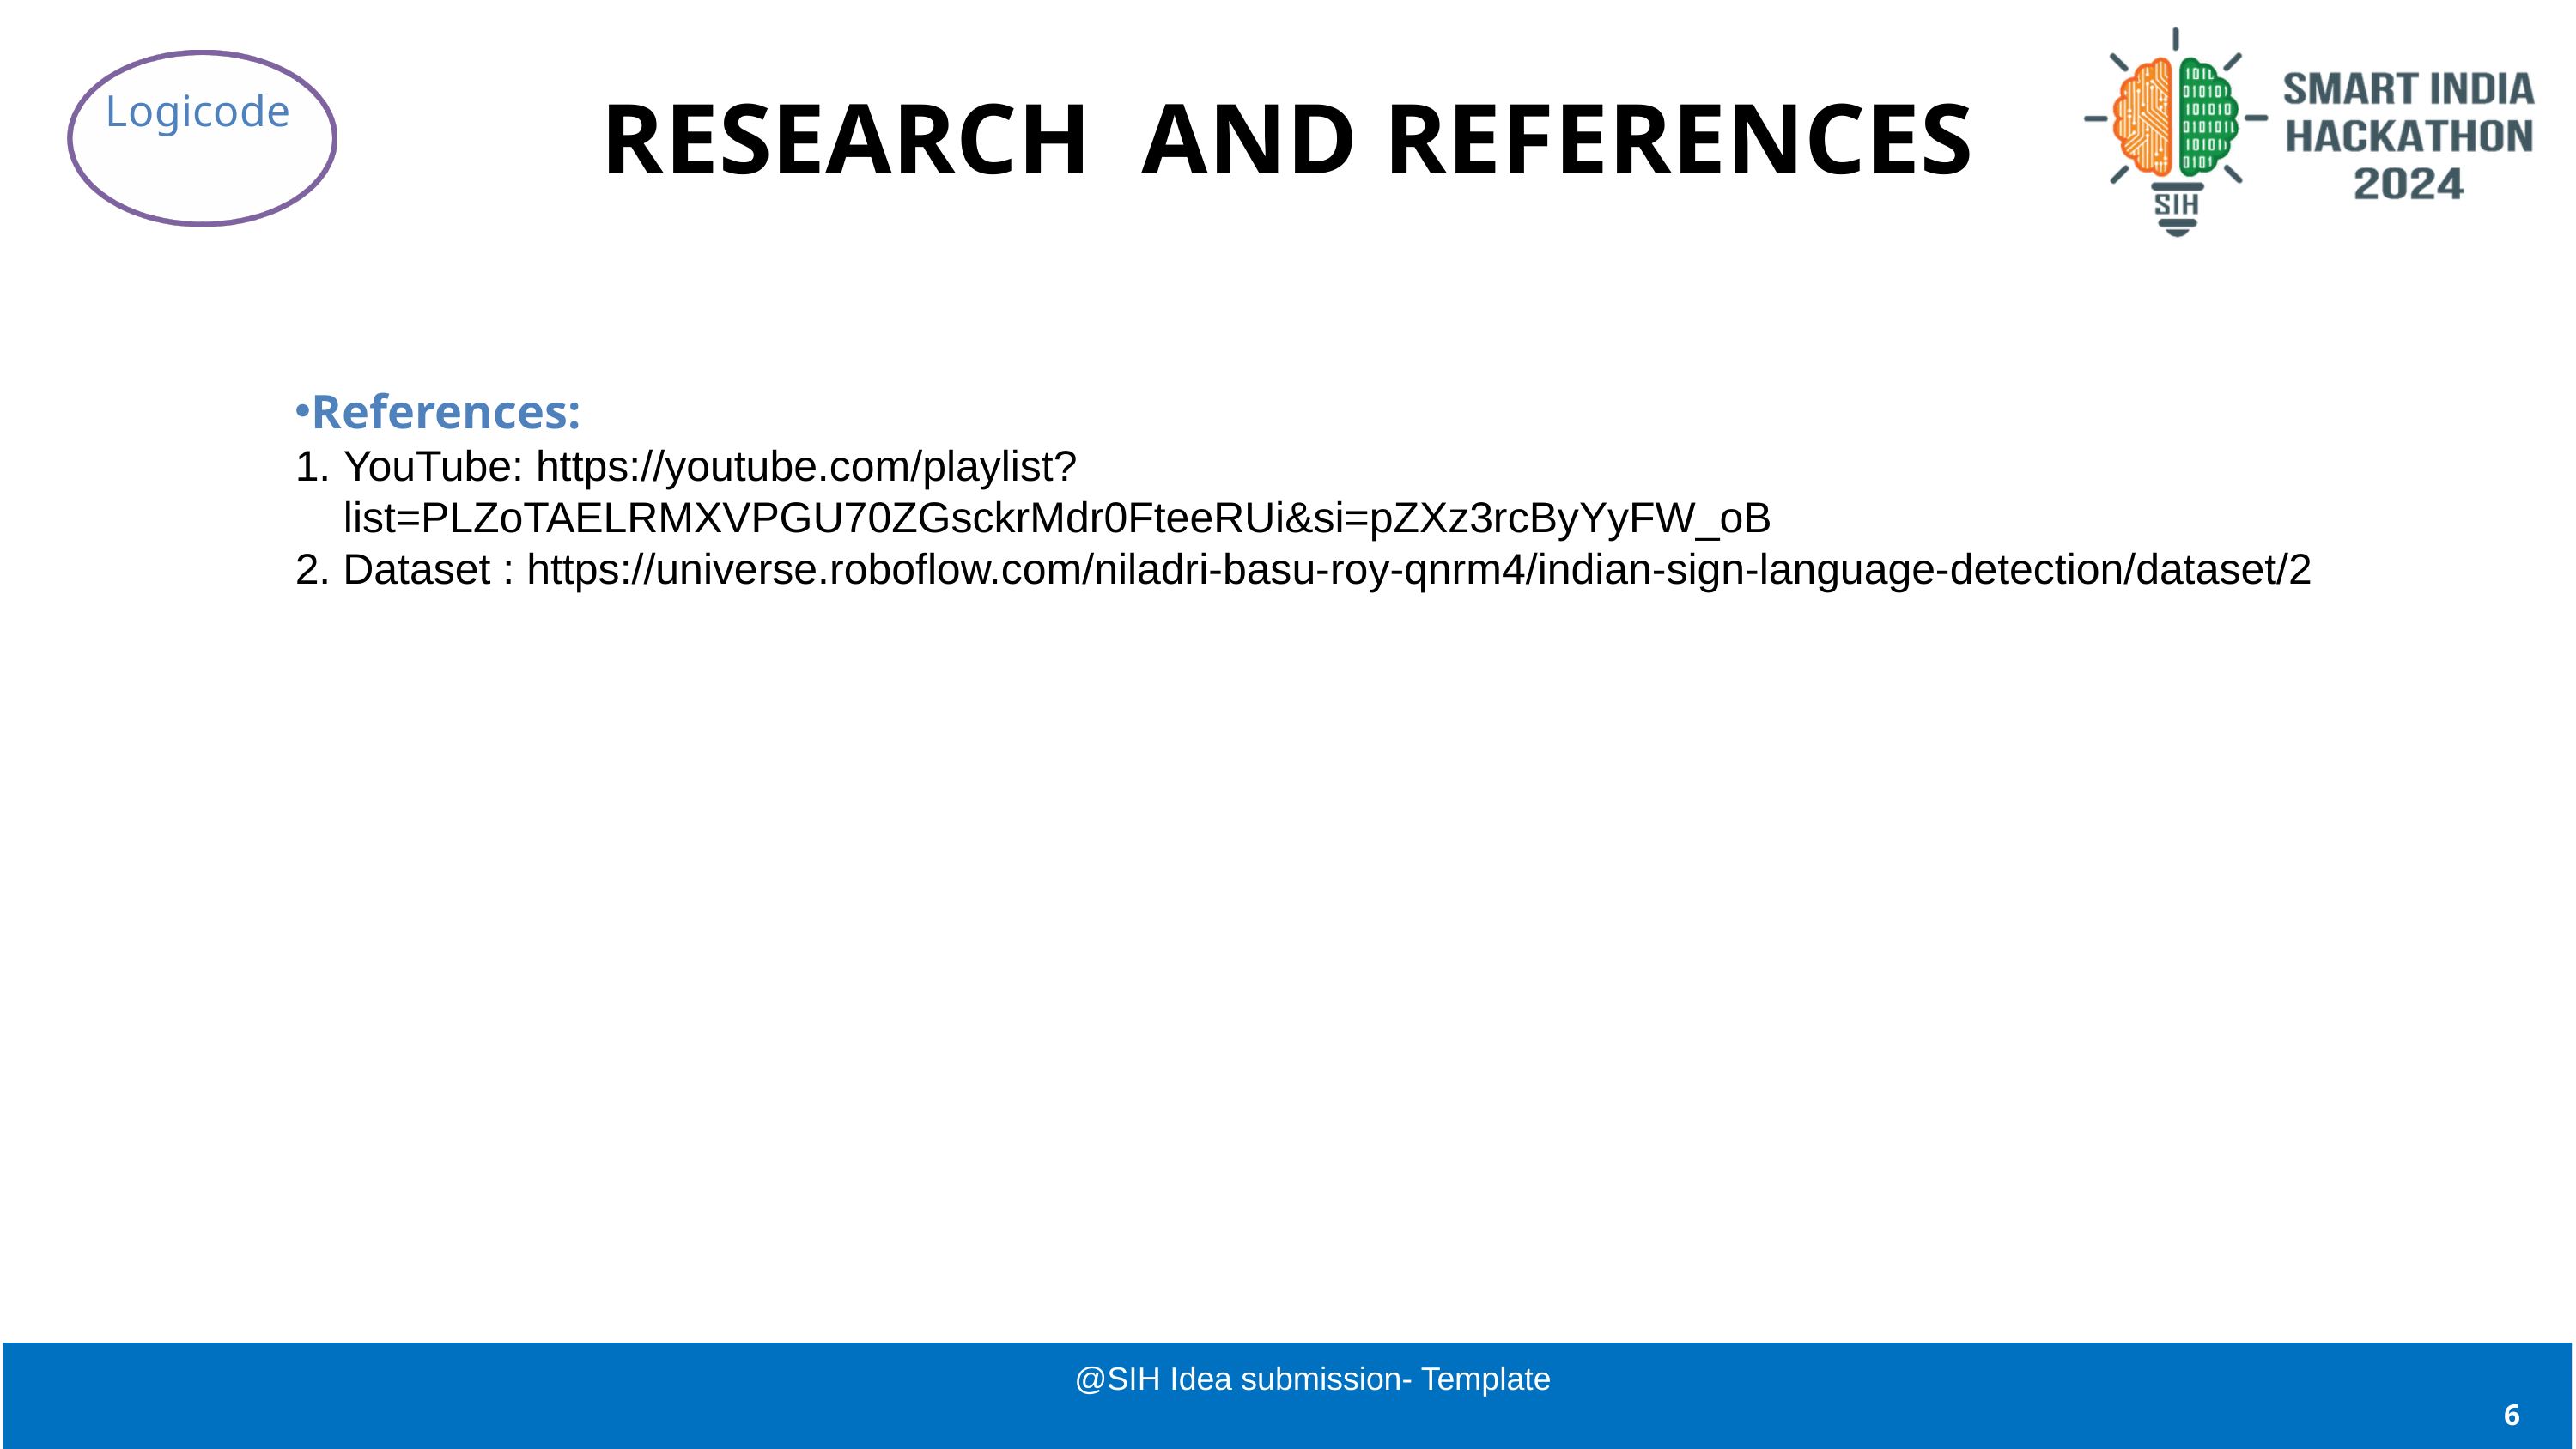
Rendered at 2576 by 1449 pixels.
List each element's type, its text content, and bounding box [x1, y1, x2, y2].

text_box Logicode [66, 77, 331, 142]
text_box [2071, 16, 2547, 260]
text_box 6 [1888, 1392, 2520, 1431]
text_box References: YouTube: https://youtube.com/playlist?list=PLZoTAELRMXVPGU70ZGsckrMdr0FteeRUi&si=pZXz3rcByYyFW_oB 2. Dataset : https://universe.roboflow.com/niladri-basu-roy-qnrm4/indian-sign-language-detection/dataset/2 [295, 382, 2447, 593]
text_box @SIH Idea submission- Template [987, 1358, 1639, 1397]
text_box [0, 1343, 2576, 1449]
text_box RESEARCH AND REFERENCES [337, 77, 2067, 194]
text_box [66, 50, 337, 227]
